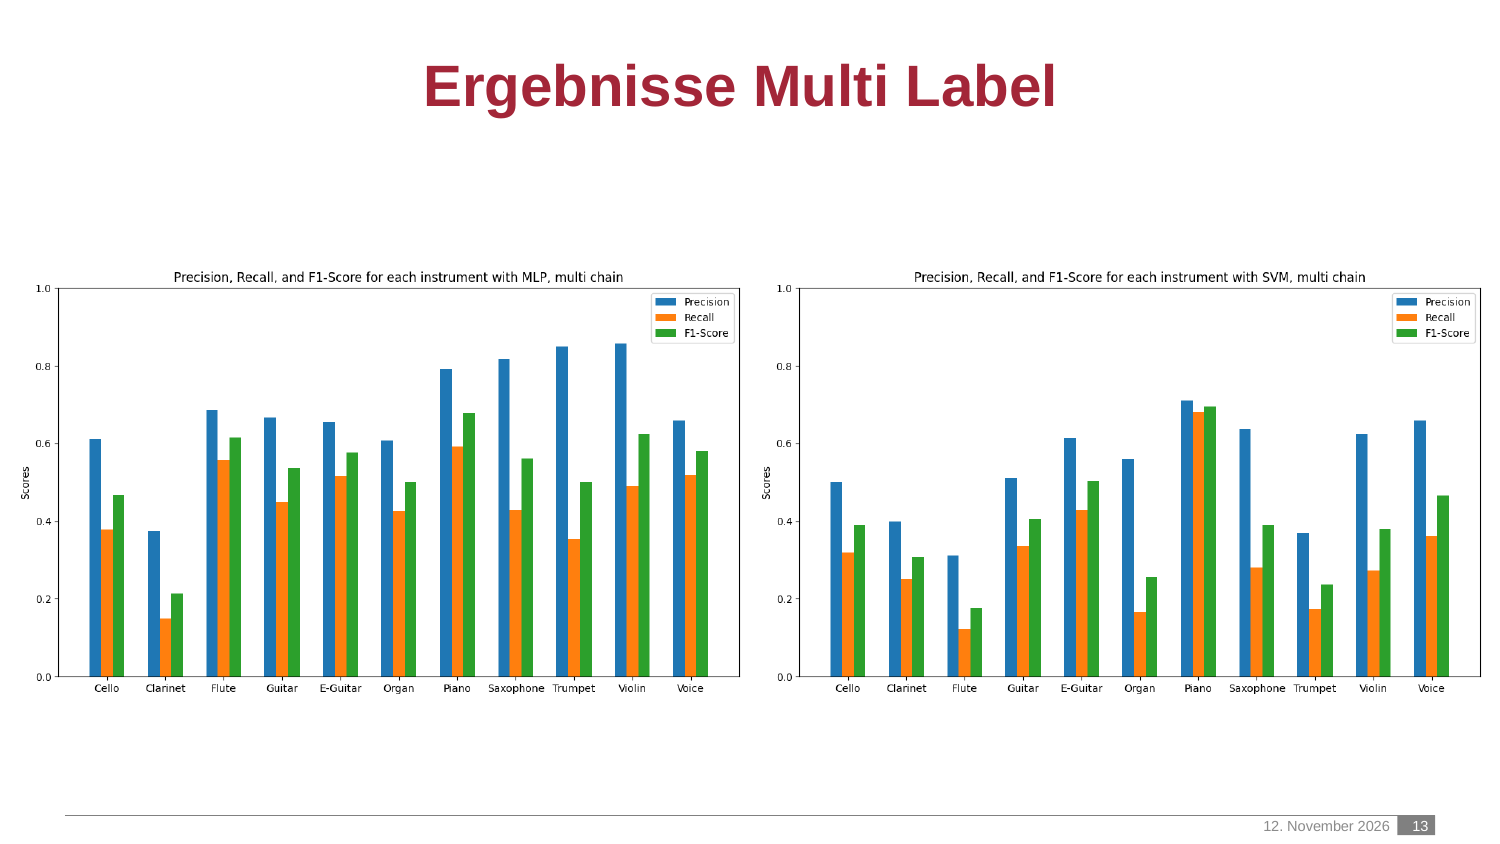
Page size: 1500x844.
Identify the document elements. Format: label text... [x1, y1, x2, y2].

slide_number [1263, 816, 1393, 837]
title Ergebnisse Multi Label [131, 48, 1351, 149]
slide_number 13 [1393, 816, 1429, 839]
picture [9, 260, 1491, 705]
